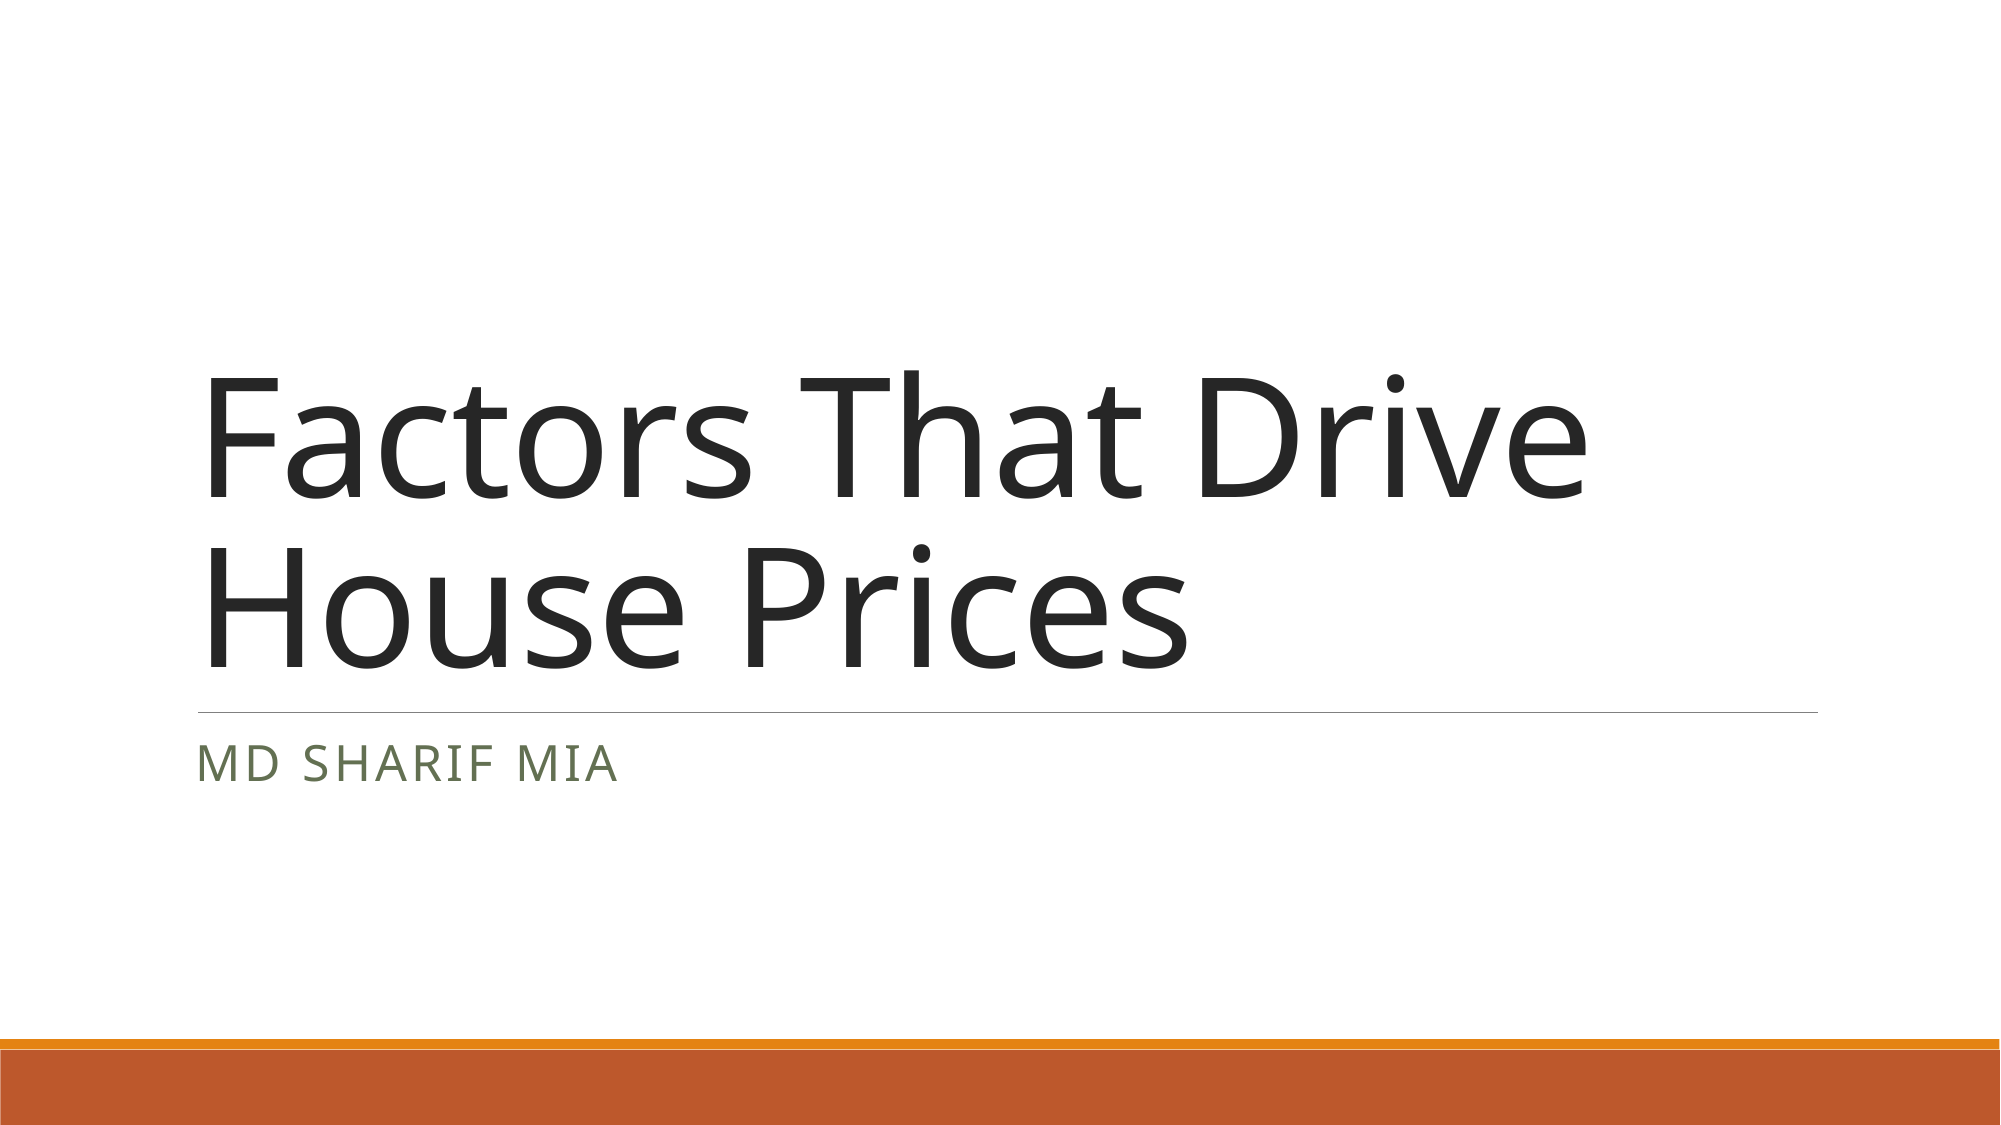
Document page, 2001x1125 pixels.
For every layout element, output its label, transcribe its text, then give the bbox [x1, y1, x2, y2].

subtitle Md Sharif Mia [180, 730, 1831, 919]
title Factors That Drive House Prices [180, 124, 1830, 710]
